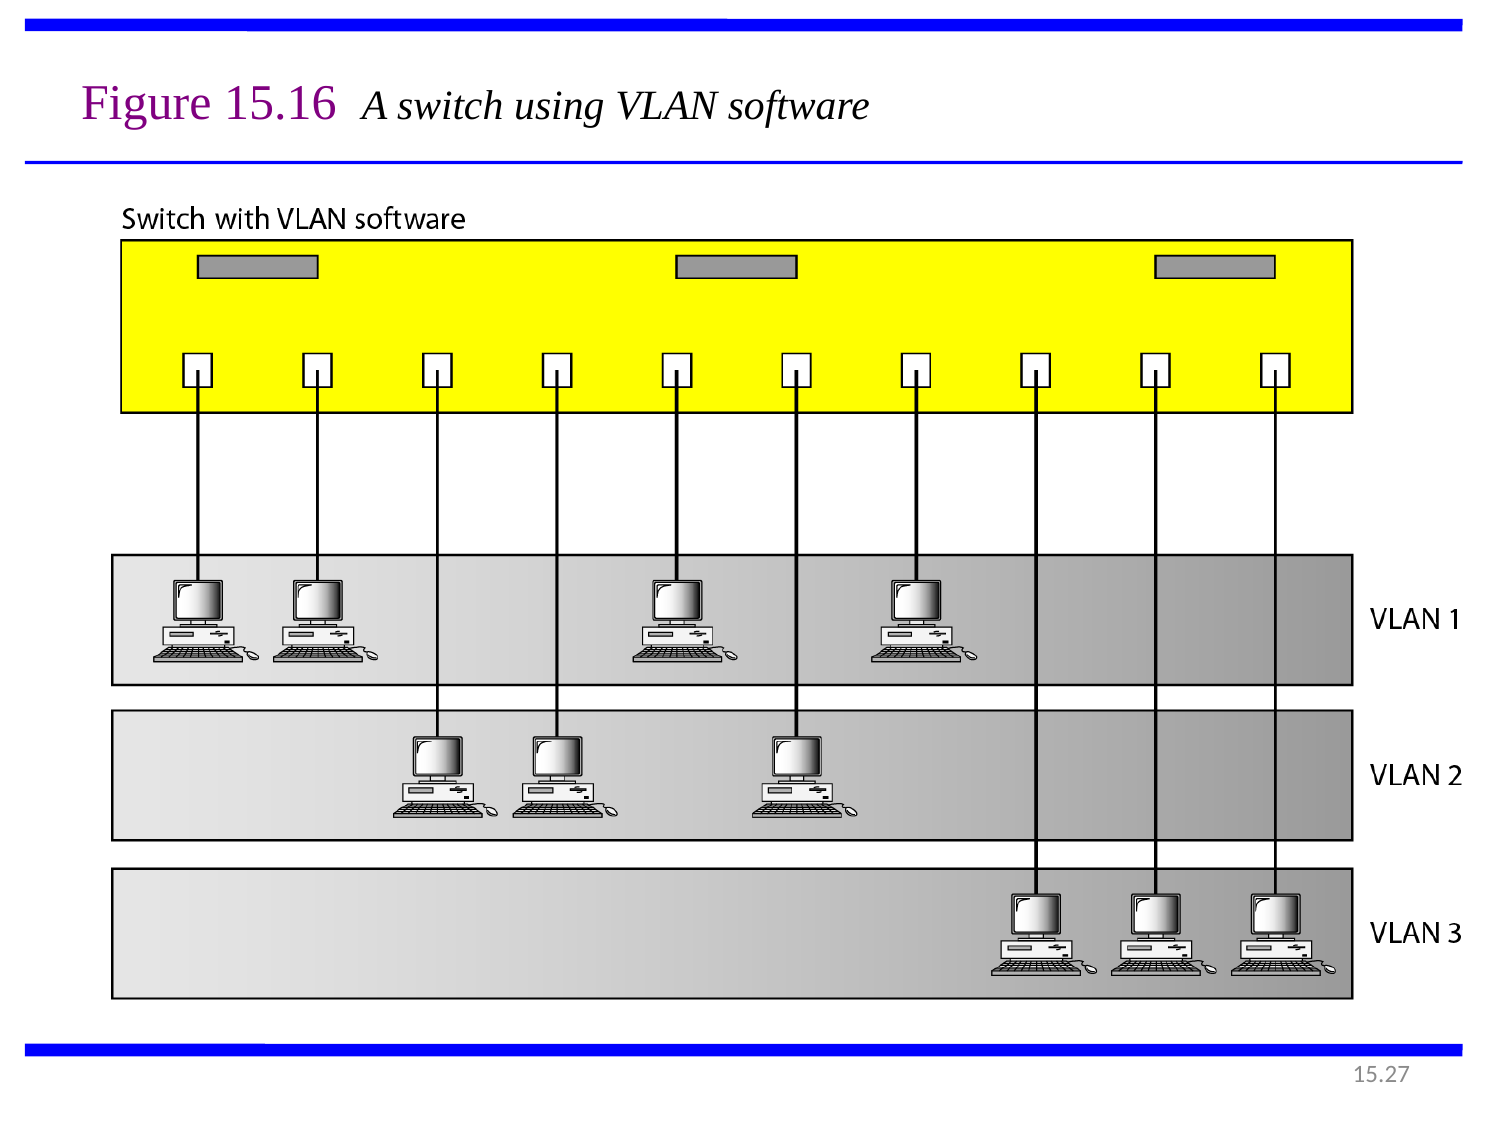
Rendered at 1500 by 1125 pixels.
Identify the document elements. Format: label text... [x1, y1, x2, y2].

slide_number 15.27 [1074, 1051, 1425, 1103]
slide_number 15.27 [1074, 1042, 1425, 1050]
text_box Figure 15.16 A switch using VLAN software [66, 62, 886, 138]
picture [111, 202, 1463, 1001]
